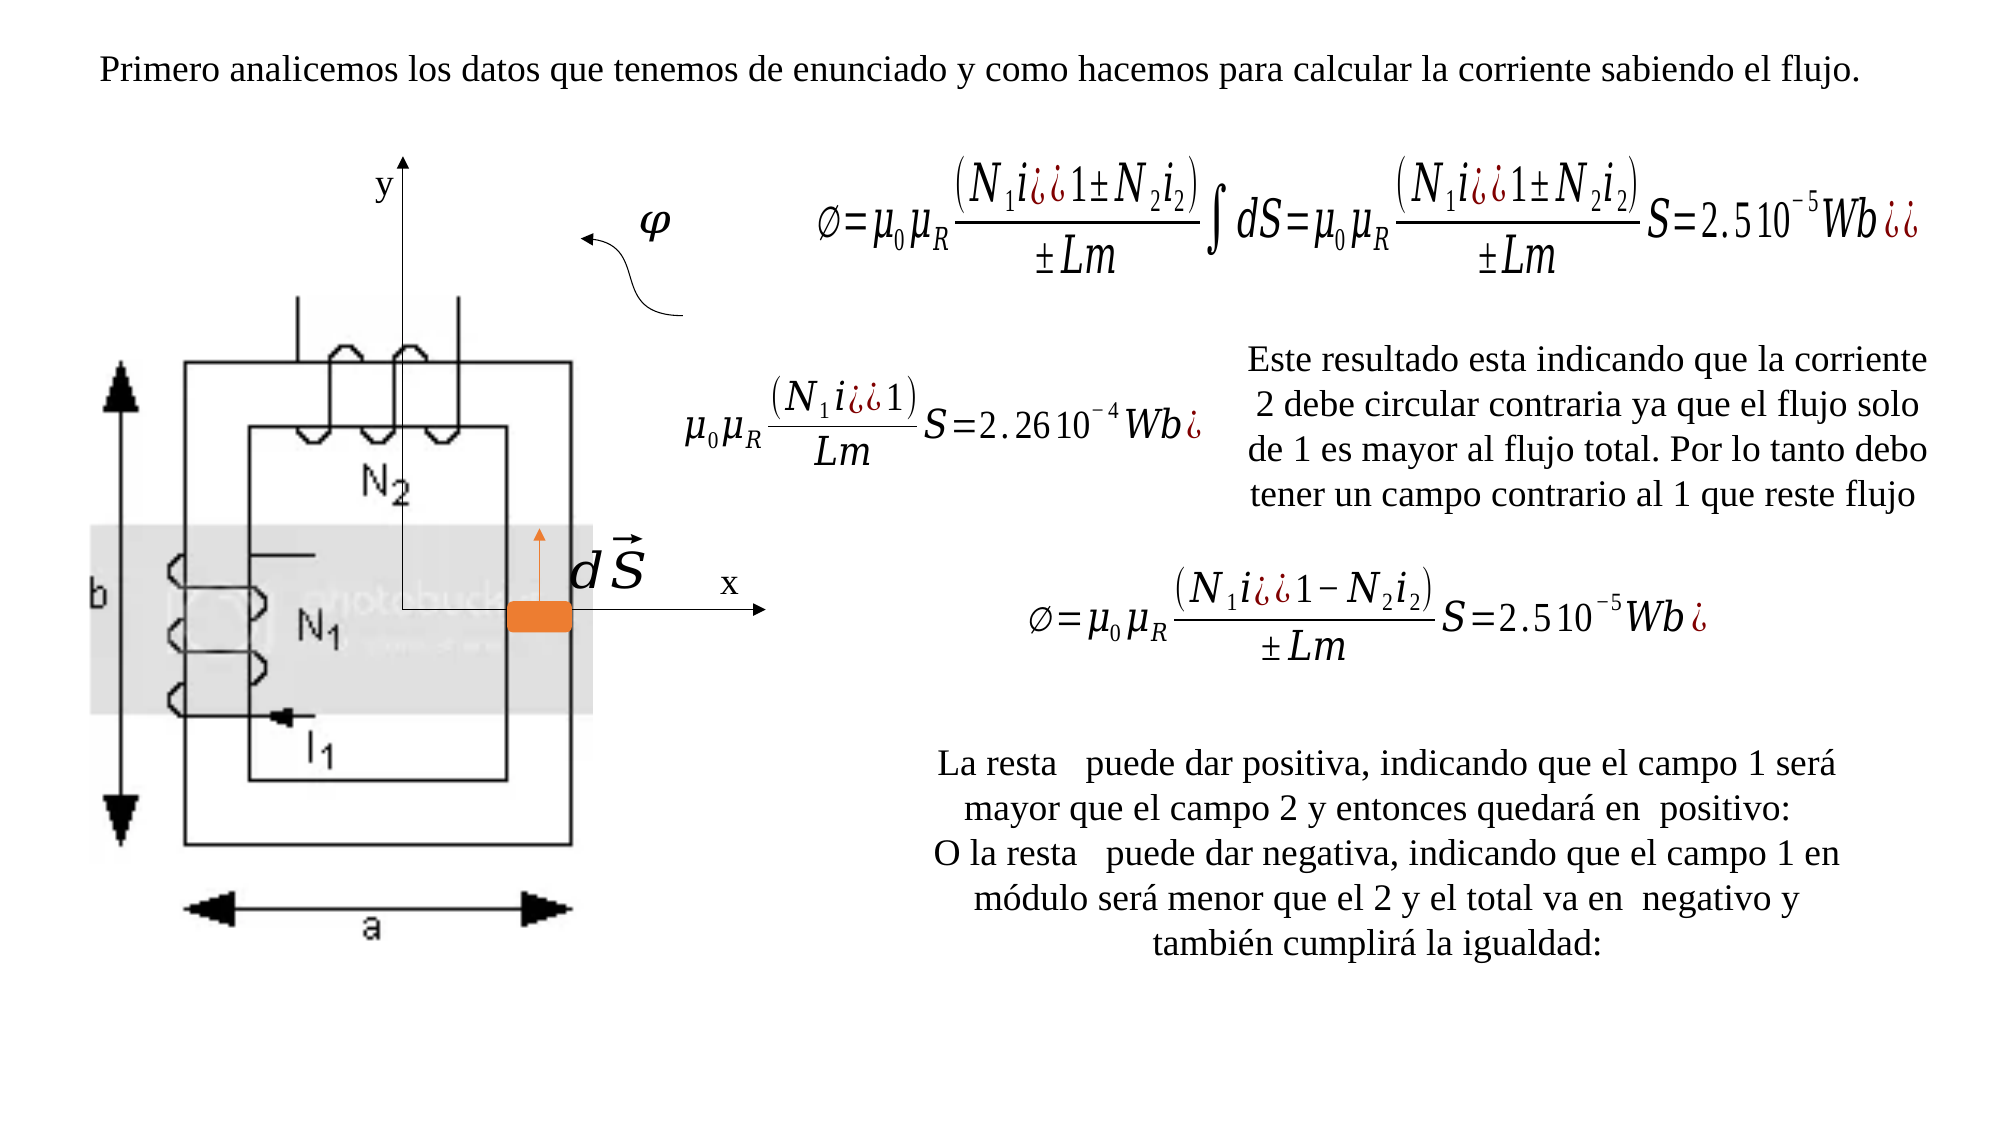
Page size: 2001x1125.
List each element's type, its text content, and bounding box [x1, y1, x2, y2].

picture [85, 275, 593, 989]
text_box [580, 238, 683, 316]
text_box Este resultado esta indicando que la corriente 2 debe circular contraria ya que el flujo solo de 1 es mayor al flujo total. Por lo tanto debo tener un campo contrario al 1 que reste flujo [1229, 326, 1948, 522]
text_box y [360, 150, 403, 210]
text_box x [705, 550, 748, 609]
picture [404, 275, 593, 609]
text_box Primero analicemos los datos que tenemos de enunciado y como hacemos para calcular la corriente sabiendo el flujo. [84, 36, 1912, 96]
